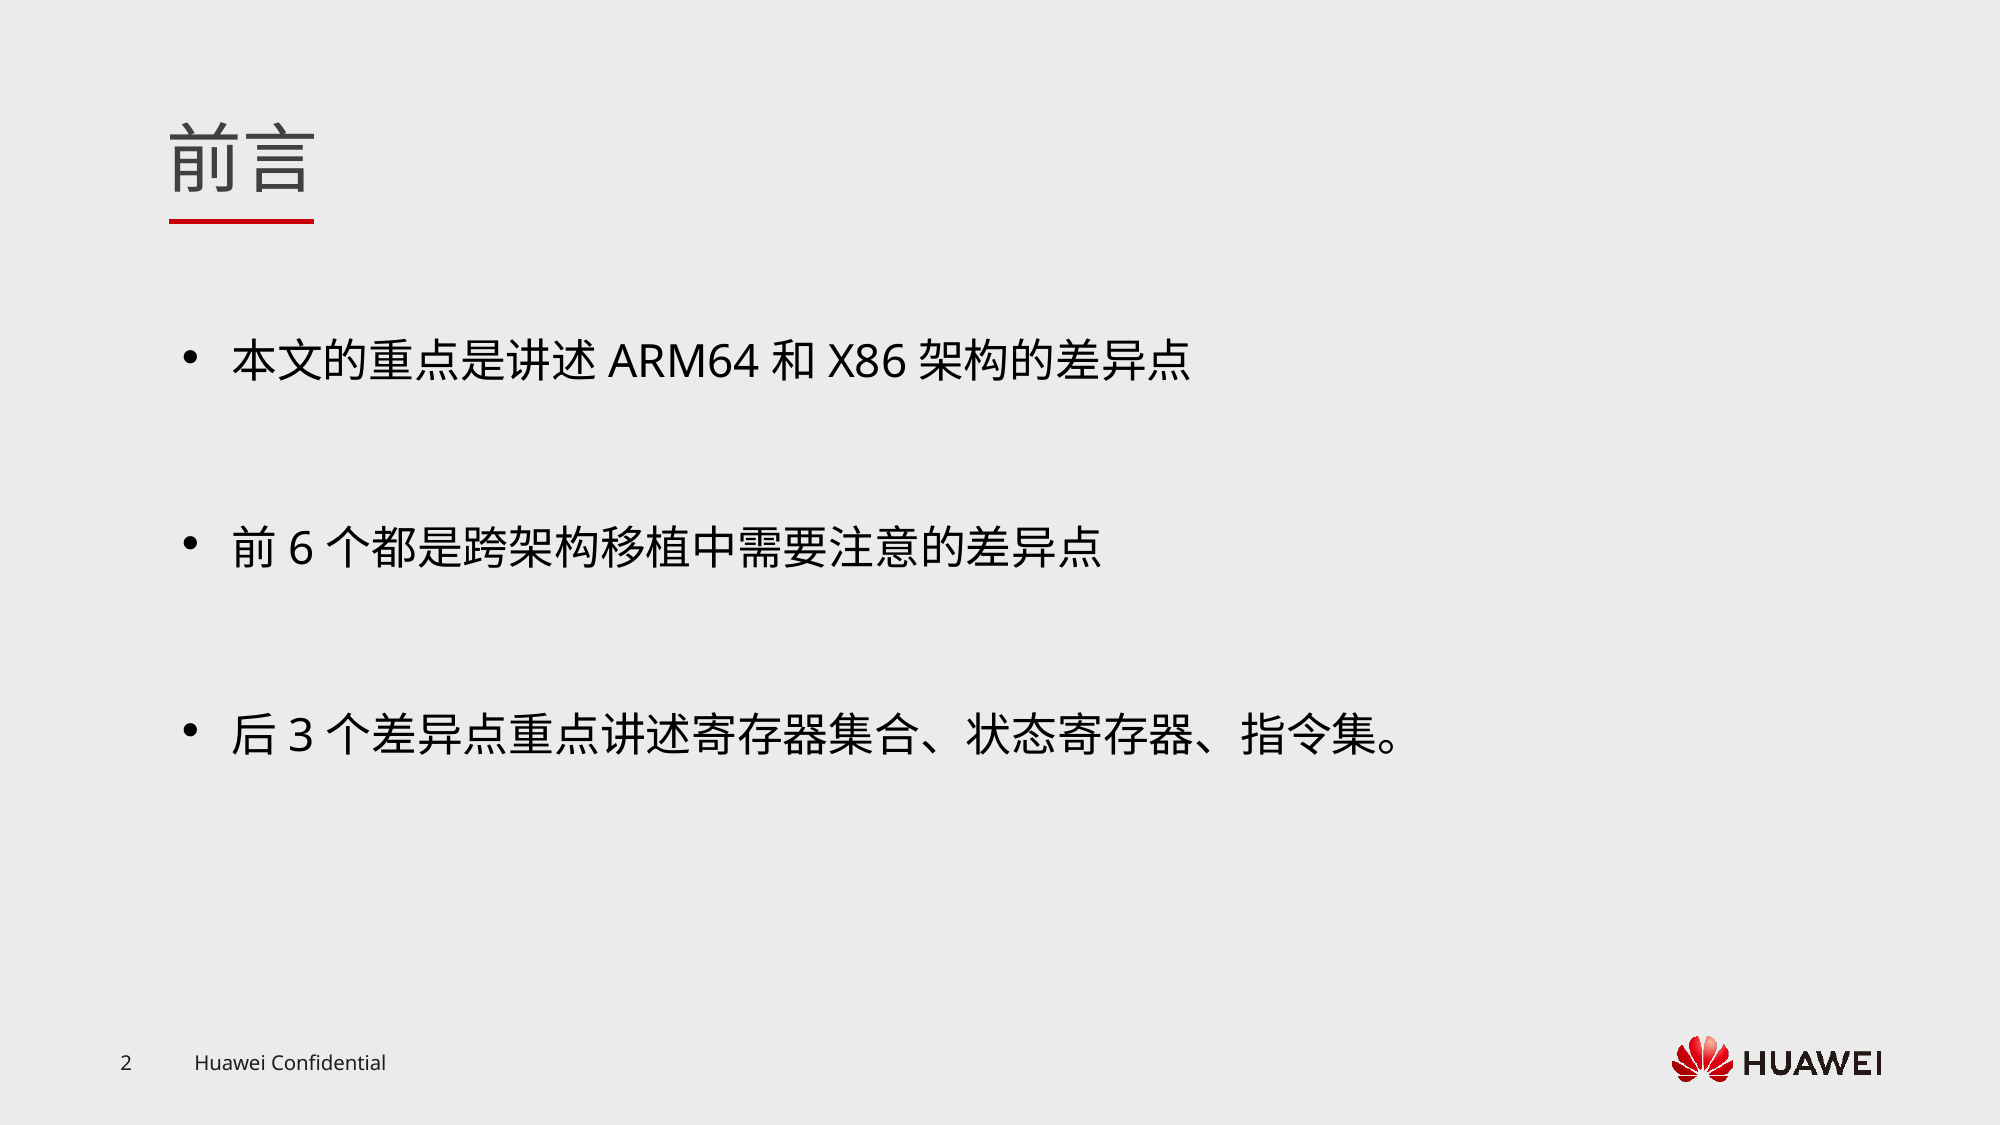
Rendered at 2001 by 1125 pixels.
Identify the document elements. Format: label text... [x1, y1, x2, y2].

picture [1672, 1036, 1881, 1082]
list 本文的重点是讲述ARM64和X86架构的差异点 前6个都是跨架构移植中需要注意的差异点 后3个差异点重点讲述寄存器集合、状态寄存器、指令集。 [167, 302, 1833, 973]
